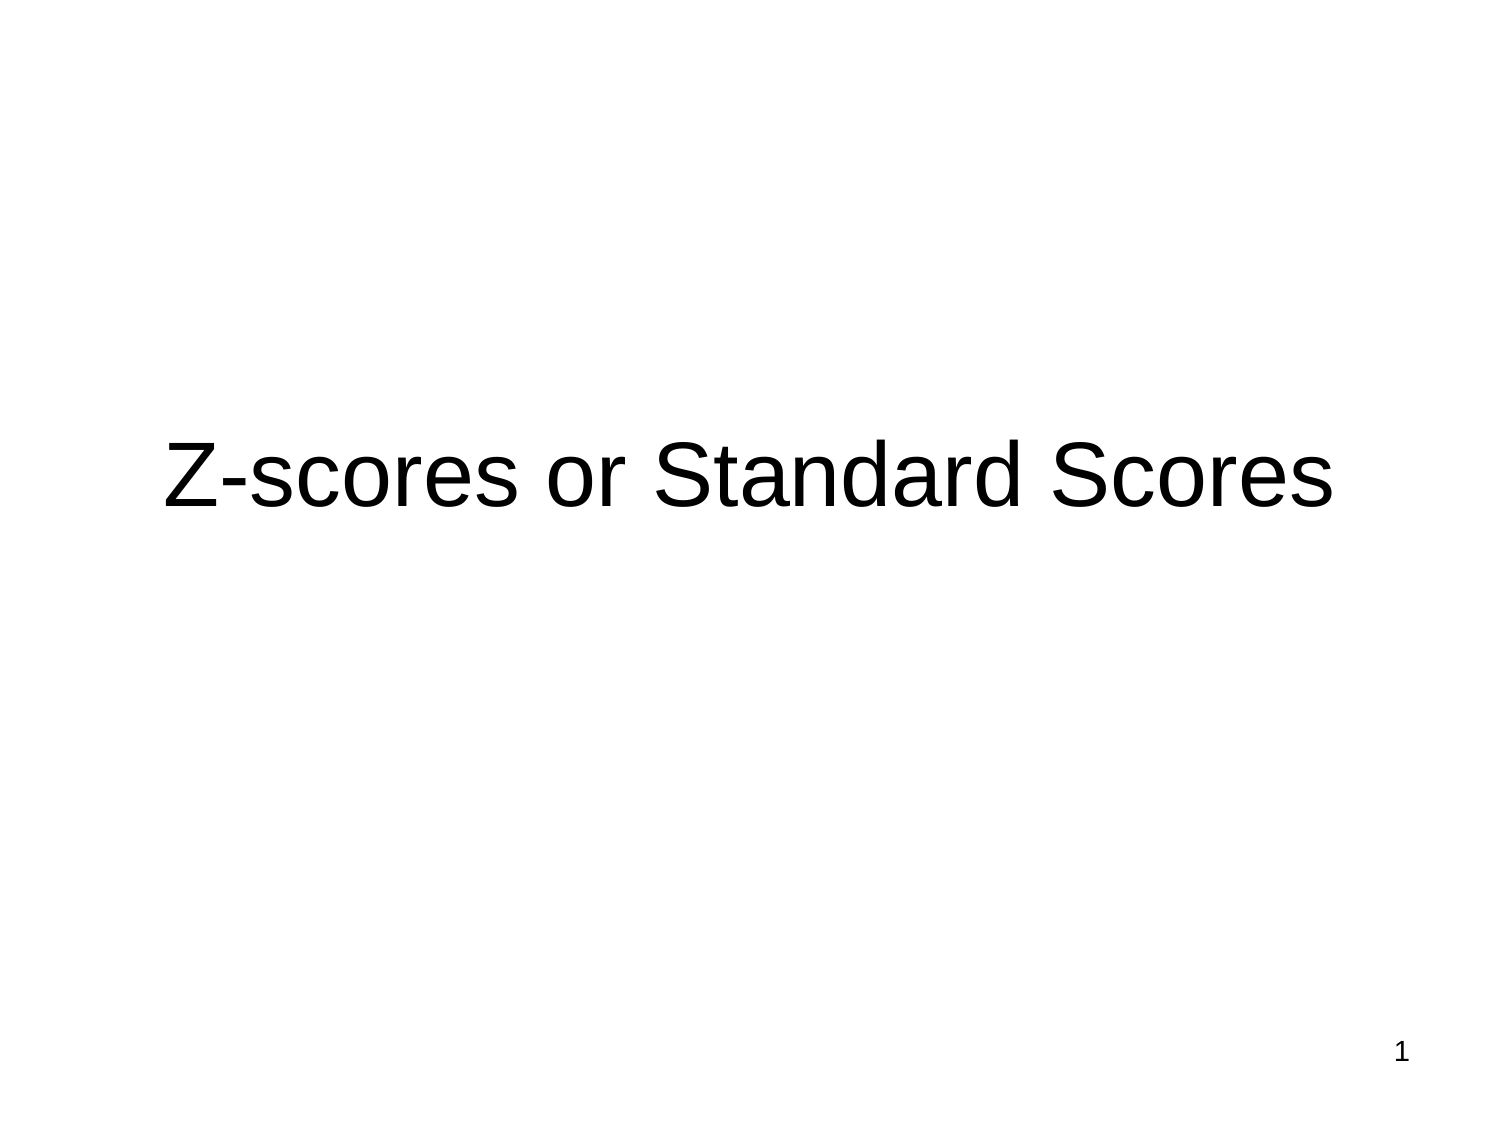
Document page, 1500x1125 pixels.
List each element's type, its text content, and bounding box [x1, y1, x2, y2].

title Z-scores or Standard Scores [112, 349, 1388, 591]
slide_number 1 [1074, 1024, 1425, 1103]
